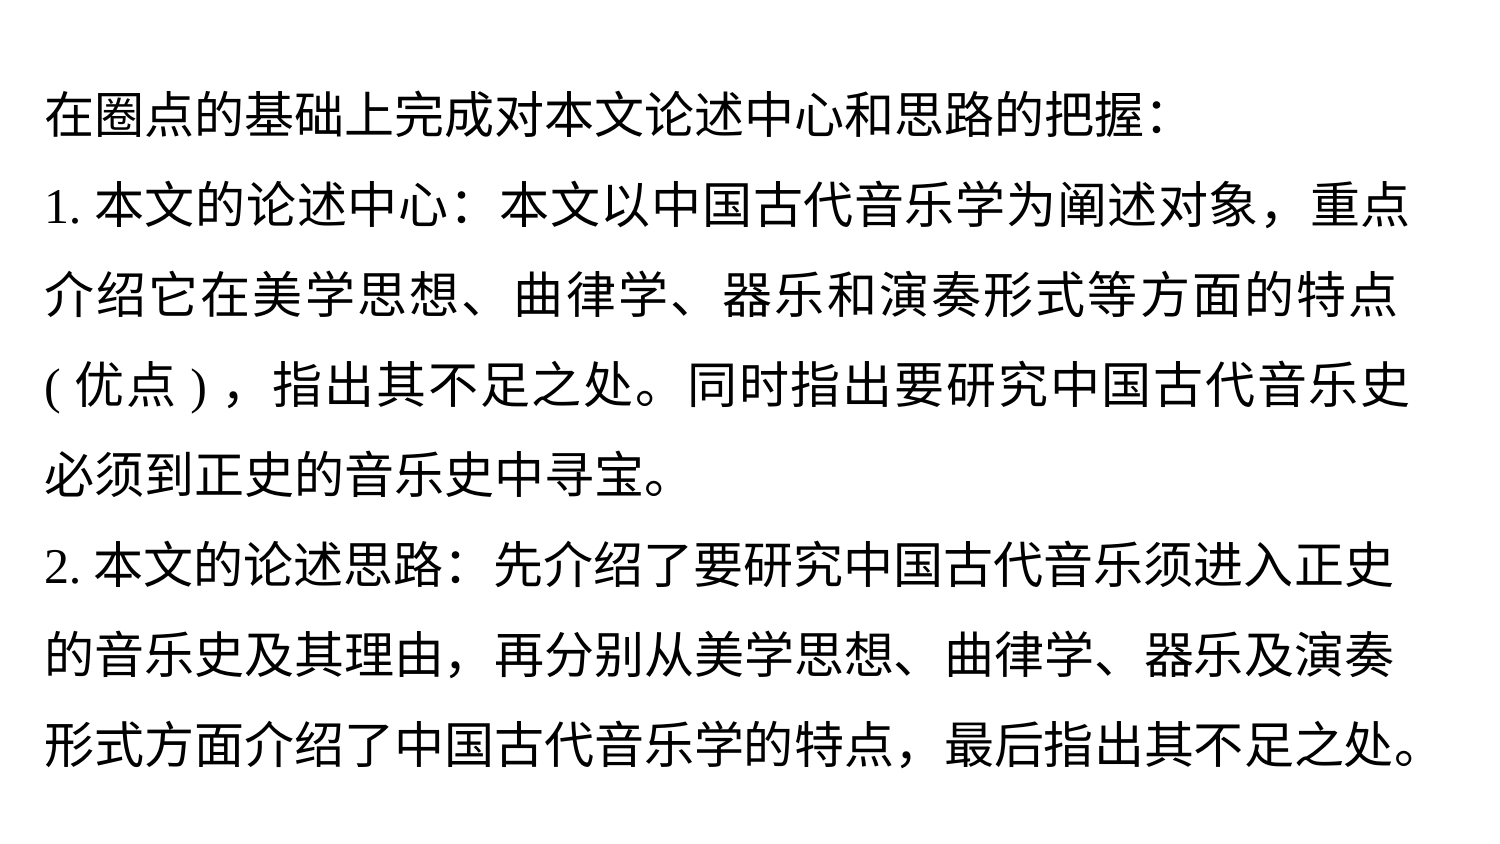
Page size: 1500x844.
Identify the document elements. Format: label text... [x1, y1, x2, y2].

text_box 在圈点的基础上完成对本文论述中心和思路的把握： 1.本文的论述中心：本文以中国古代音乐学为阐述对象，重点介绍它在美学思想、曲律学、器乐和演奏形式等方面的特点(优点)，指出其不足之处。同时指出要研究中国古代音乐史必须到正史的音乐史中寻宝。 2.本文的论述思路：先介绍了要研究中国古代音乐须进入正史的音乐史及其理由，再分别从美学思想、曲律学、器乐及演奏形式方面介绍了中国古代音乐学的特点，最后指出其不足之处。 [29, 45, 1426, 781]
